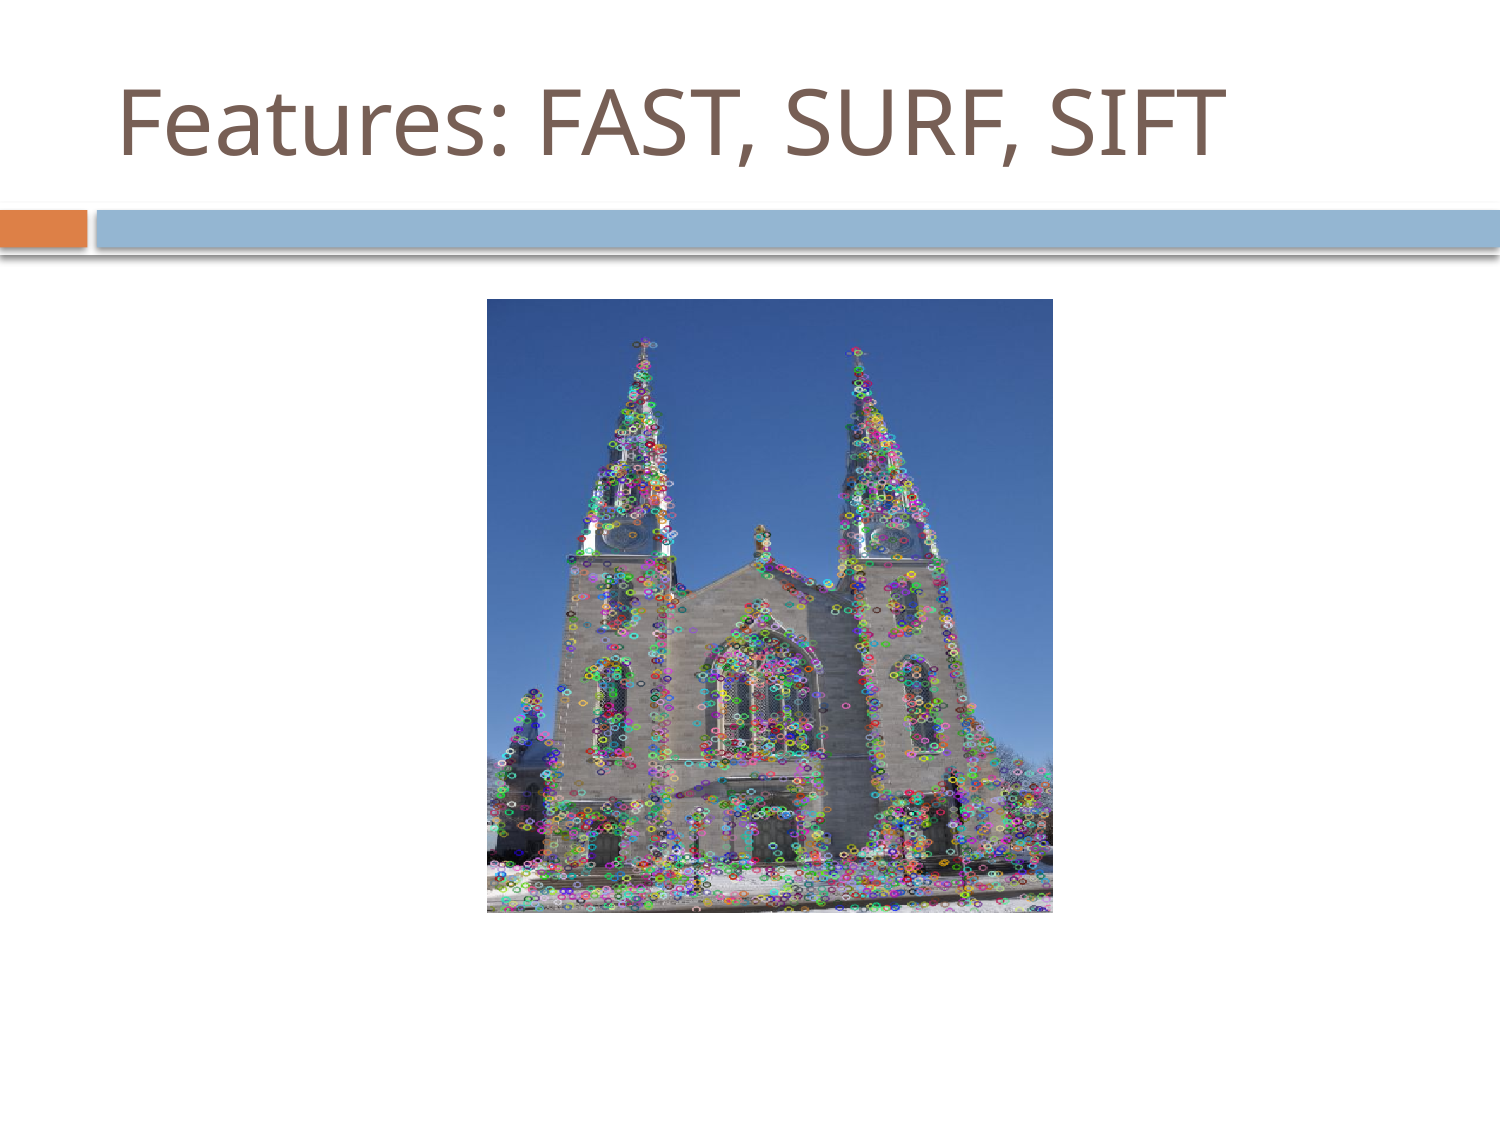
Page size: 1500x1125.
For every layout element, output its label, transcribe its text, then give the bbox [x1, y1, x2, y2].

title Features: FAST, SURF, SIFT [100, 37, 1438, 200]
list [487, 299, 1054, 913]
